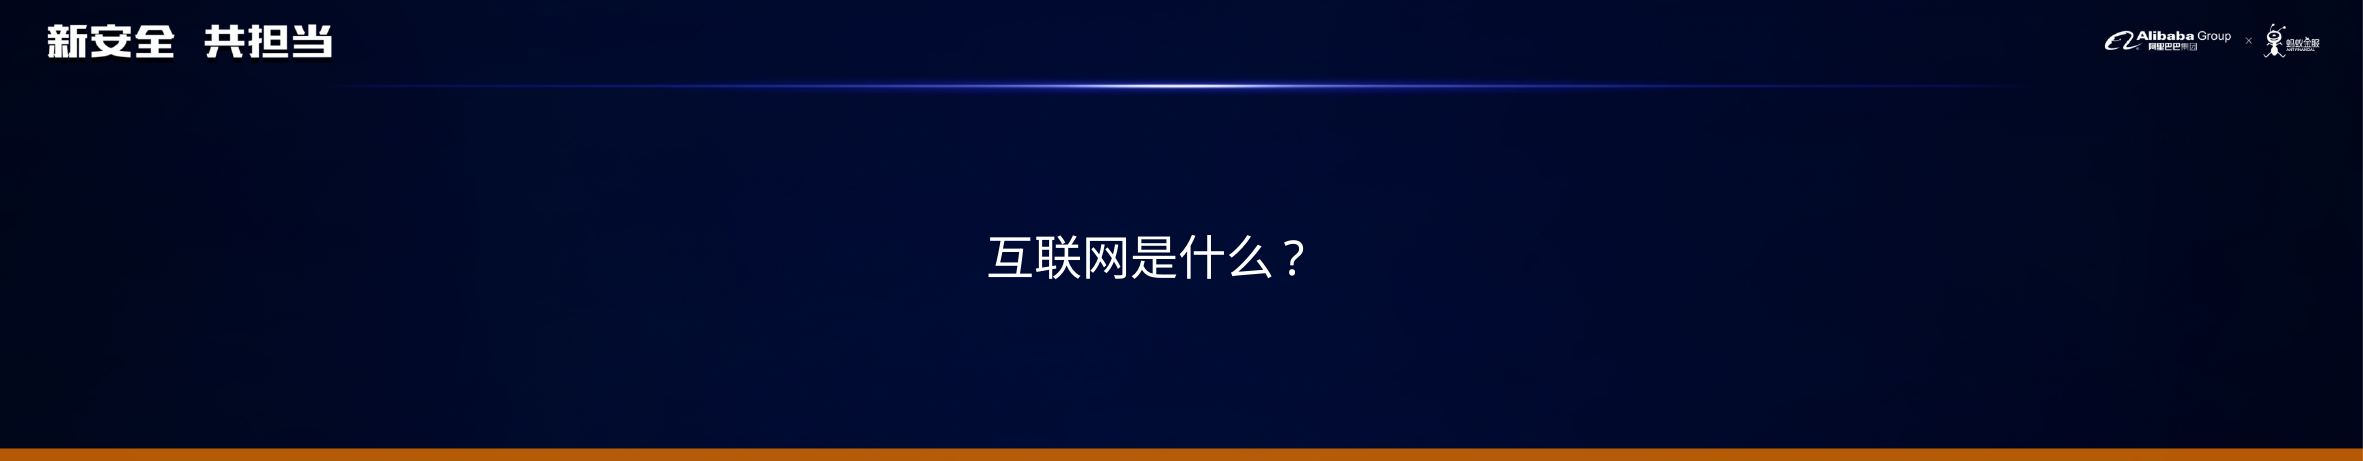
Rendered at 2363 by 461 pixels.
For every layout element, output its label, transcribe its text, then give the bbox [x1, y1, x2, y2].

picture [0, 0, 2363, 461]
title 互联网是什么? [968, 218, 1406, 295]
